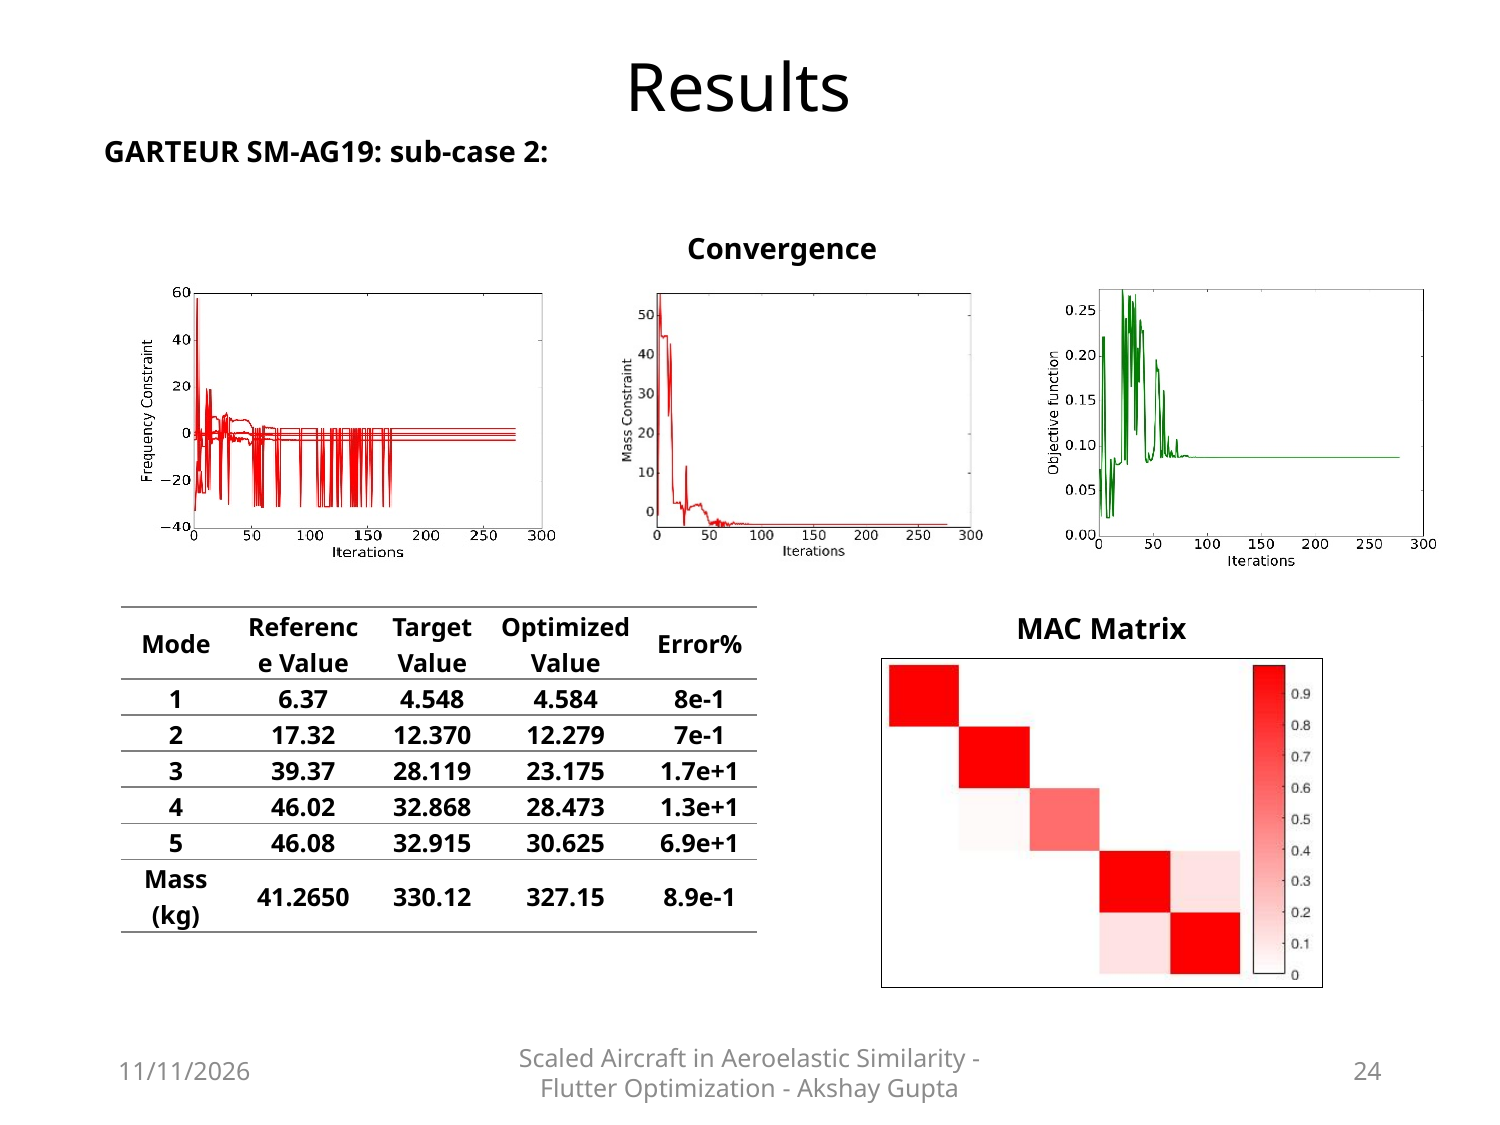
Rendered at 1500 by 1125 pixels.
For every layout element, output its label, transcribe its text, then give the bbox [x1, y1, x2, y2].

table_cell 2 [121, 716, 231, 750]
table_header Error% [642, 608, 757, 678]
table_cell 8e-1 [642, 680, 757, 714]
table_cell 23.175 [489, 752, 642, 786]
title Results [91, 42, 1386, 134]
table_cell 1.7e+1 [642, 752, 757, 786]
table_cell 39.37 [231, 752, 375, 786]
table_cell 17.32 [231, 716, 375, 750]
picture [881, 658, 1323, 988]
table_cell 28.473 [489, 788, 642, 823]
table_header Mode [121, 608, 231, 678]
slide_number 24 [1059, 1042, 1397, 1103]
table_cell 32.915 [375, 824, 489, 859]
table_cell 28.119 [375, 752, 489, 786]
table_cell 30.625 [489, 824, 642, 859]
footer Scaled Aircraft in Aeroelastic Similarity - Flutter Optimization - Akshay Gupta [496, 1042, 1004, 1103]
table_cell 330.12 [375, 860, 489, 931]
table_cell 46.02 [231, 788, 375, 823]
table_cell 4.584 [489, 680, 642, 714]
table_cell 6.9e+1 [642, 824, 757, 859]
table_cell 327.15 [489, 860, 642, 931]
table_cell 3 [121, 752, 231, 786]
table_cell 8.9e-1 [642, 860, 757, 931]
table_cell 1 [121, 680, 231, 714]
table_cell 1.3e+1 [642, 788, 757, 823]
slide_number 28-Jun-18 [103, 1042, 441, 1103]
picture [617, 289, 988, 563]
table_cell 4 [121, 788, 231, 823]
table_cell Mass (kg) [121, 860, 231, 931]
table_cell 12.370 [375, 716, 489, 750]
table_header Target Value [375, 608, 489, 678]
table_cell 32.868 [375, 788, 489, 823]
table_cell 7e-1 [642, 716, 757, 750]
table_cell 12.279 [489, 716, 642, 750]
picture [136, 282, 562, 564]
table_header Reference Value [231, 608, 375, 678]
table_cell 5 [121, 824, 231, 859]
table_header Optimized Value [489, 608, 642, 678]
table_cell 41.2650 [231, 860, 375, 931]
table_cell 4.548 [375, 680, 489, 714]
table_cell 6.37 [231, 680, 375, 714]
table_cell 46.08 [231, 824, 375, 859]
text_box MAC Matrix [942, 585, 1261, 653]
picture [1042, 284, 1442, 573]
text_box Convergence Graphs [623, 205, 941, 289]
